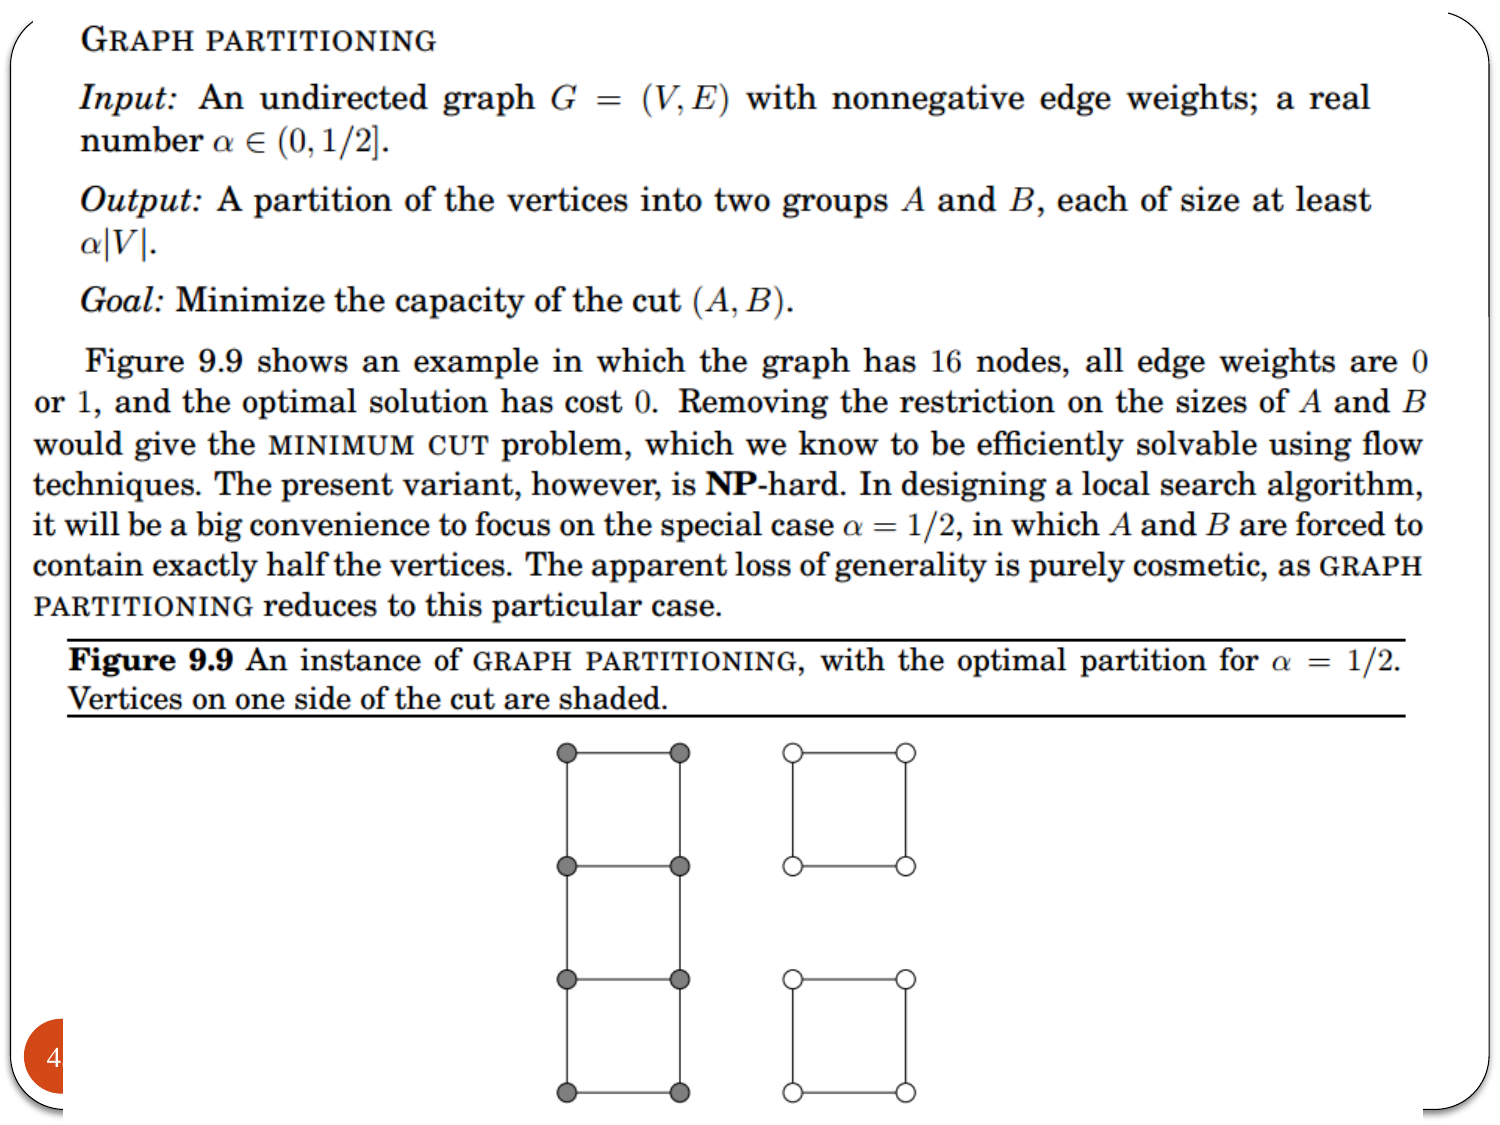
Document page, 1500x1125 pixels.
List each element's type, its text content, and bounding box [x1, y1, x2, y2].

picture [33, 4, 1449, 332]
slide_number 43 [23, 1018, 57, 1094]
picture [20, 333, 1444, 1125]
